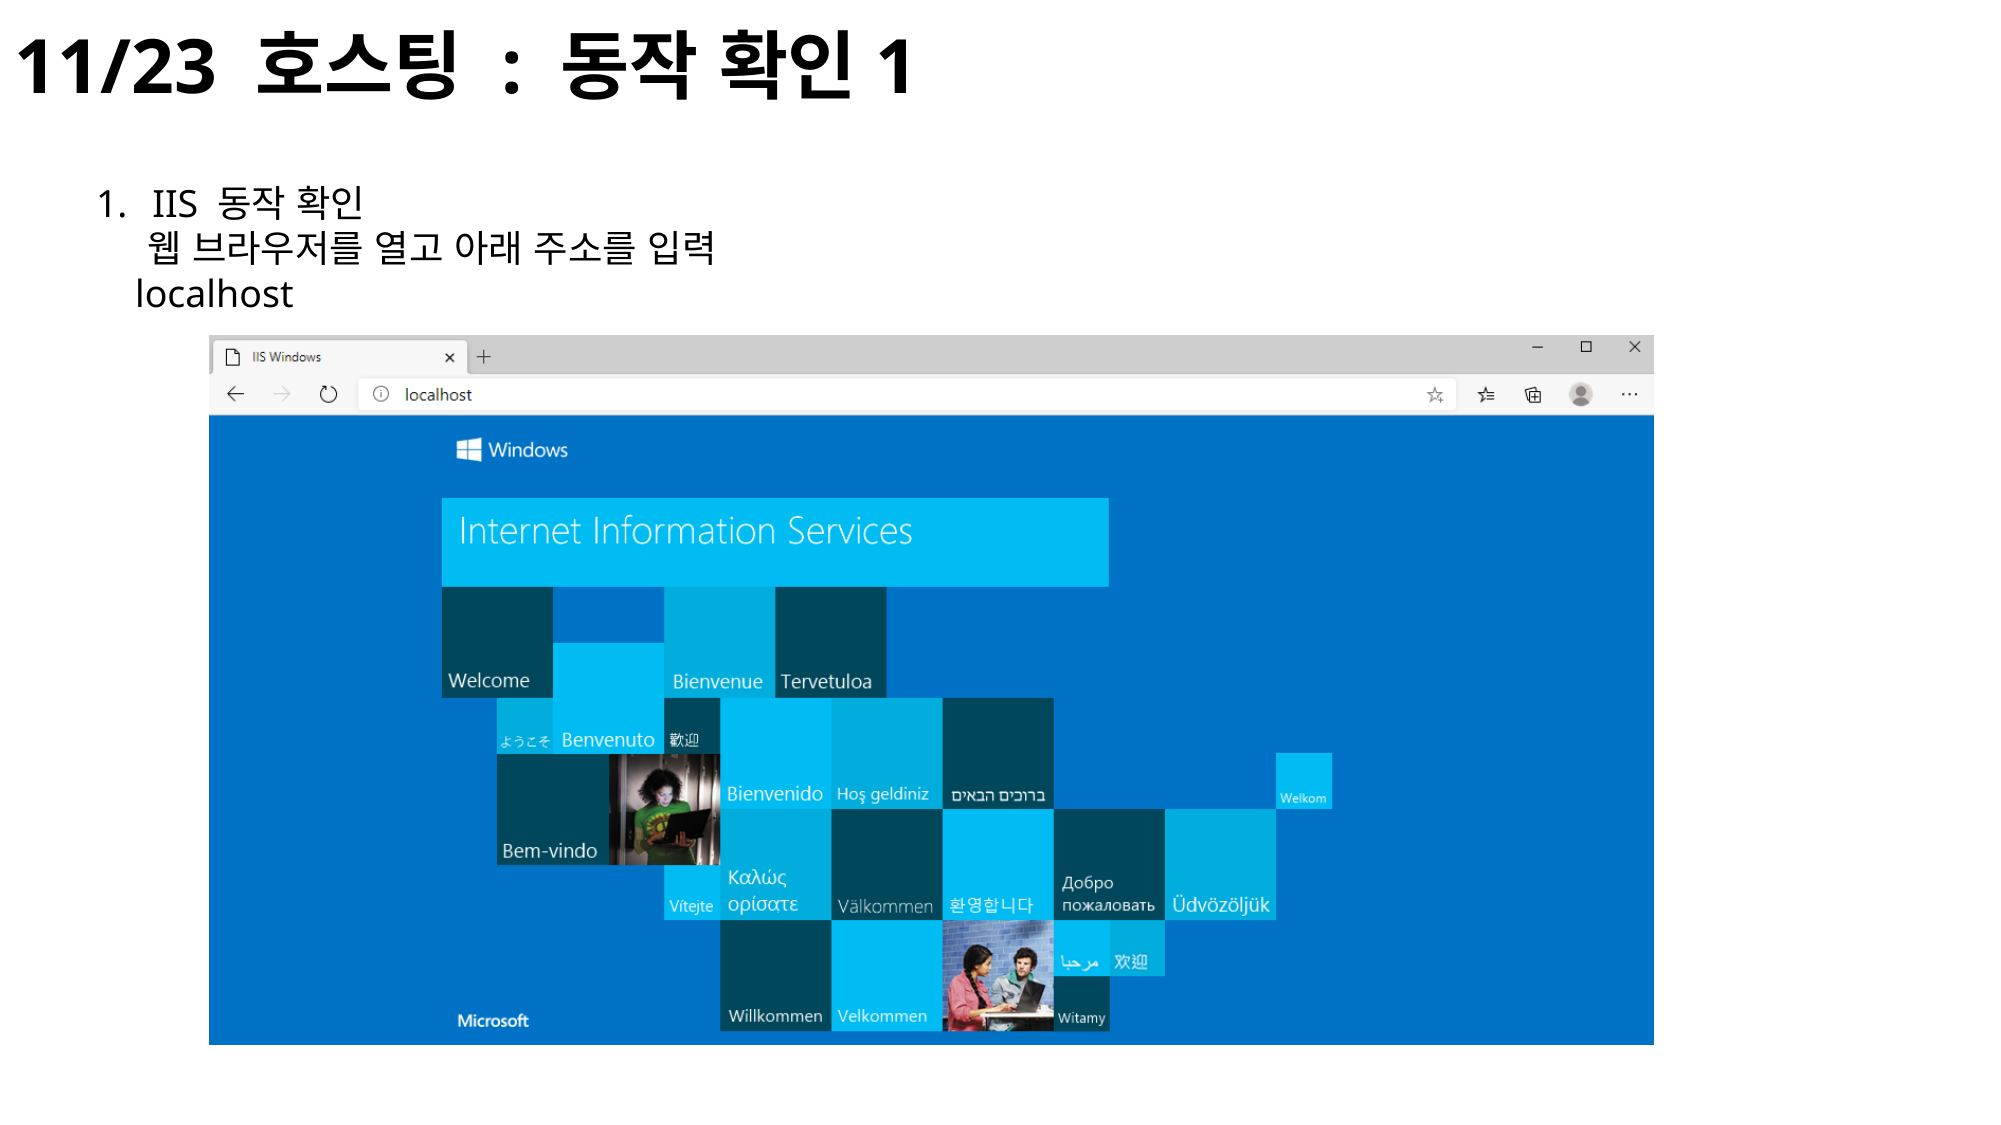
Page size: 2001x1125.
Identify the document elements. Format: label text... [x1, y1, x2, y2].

text_box 11/23 호스팅 : 동작 확인1 [0, 11, 1966, 117]
picture [209, 335, 1654, 1045]
text_box IIS 동작 확인 웹 브라우저를 열고 아래 주소를 입력 localhost [81, 173, 732, 683]
